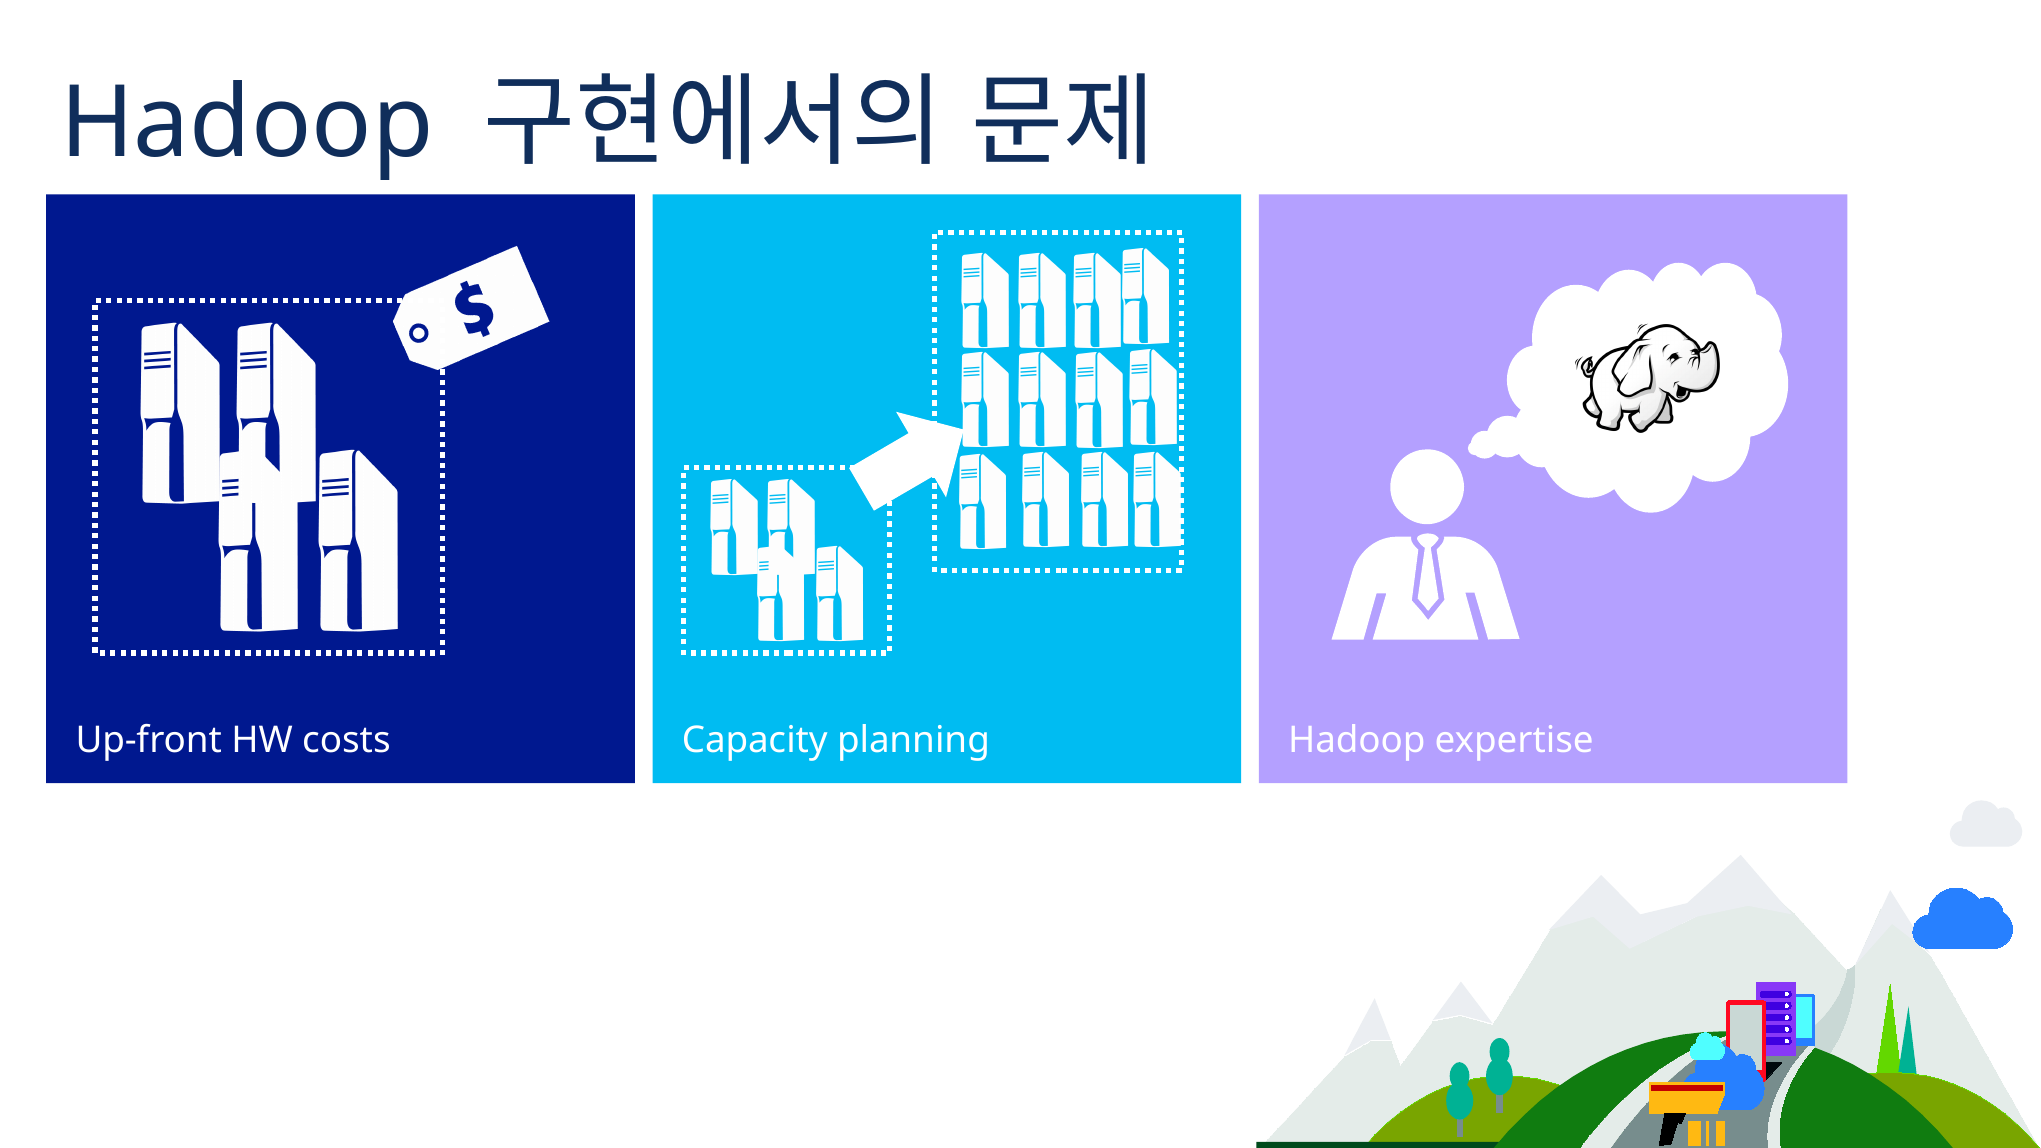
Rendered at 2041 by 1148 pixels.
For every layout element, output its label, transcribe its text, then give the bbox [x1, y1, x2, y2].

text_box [652, 194, 1242, 784]
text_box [46, 194, 635, 784]
title Hadoop 구현에서의 문제 [45, 48, 1996, 199]
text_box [1258, 194, 1848, 784]
